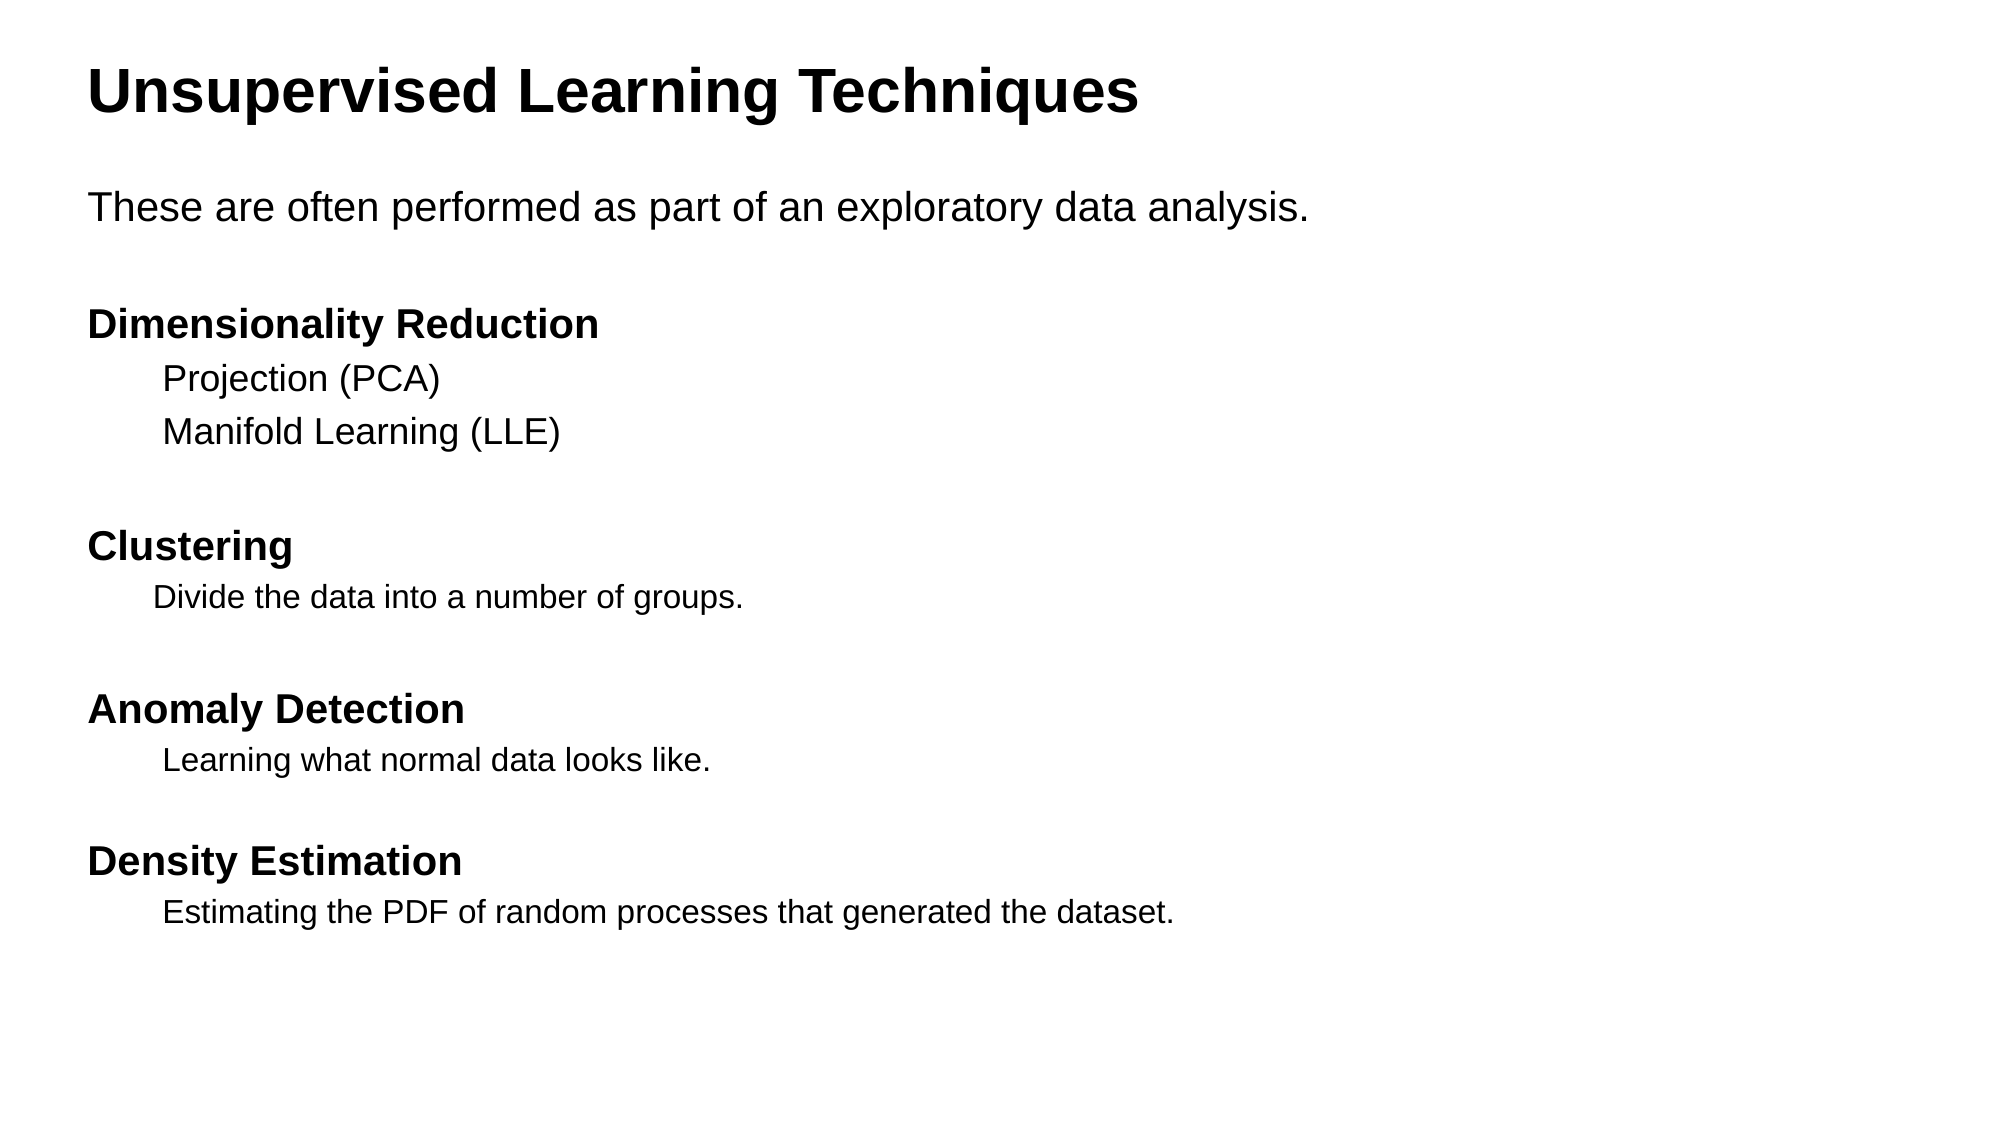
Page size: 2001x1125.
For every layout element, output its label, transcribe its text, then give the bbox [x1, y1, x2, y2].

title Unsupervised Learning Techniques [72, 42, 1930, 138]
list These are often performed as part of an exploratory data analysis. Dimensionality Reduction Projection (PCA) Manifold Learning (LLE) Clustering Divide the data into a number of groups. Anomaly Detection Learning what normal data looks like. Density Estimation Estimating the PDF of random processes that generated the dataset. [72, 172, 1930, 988]
